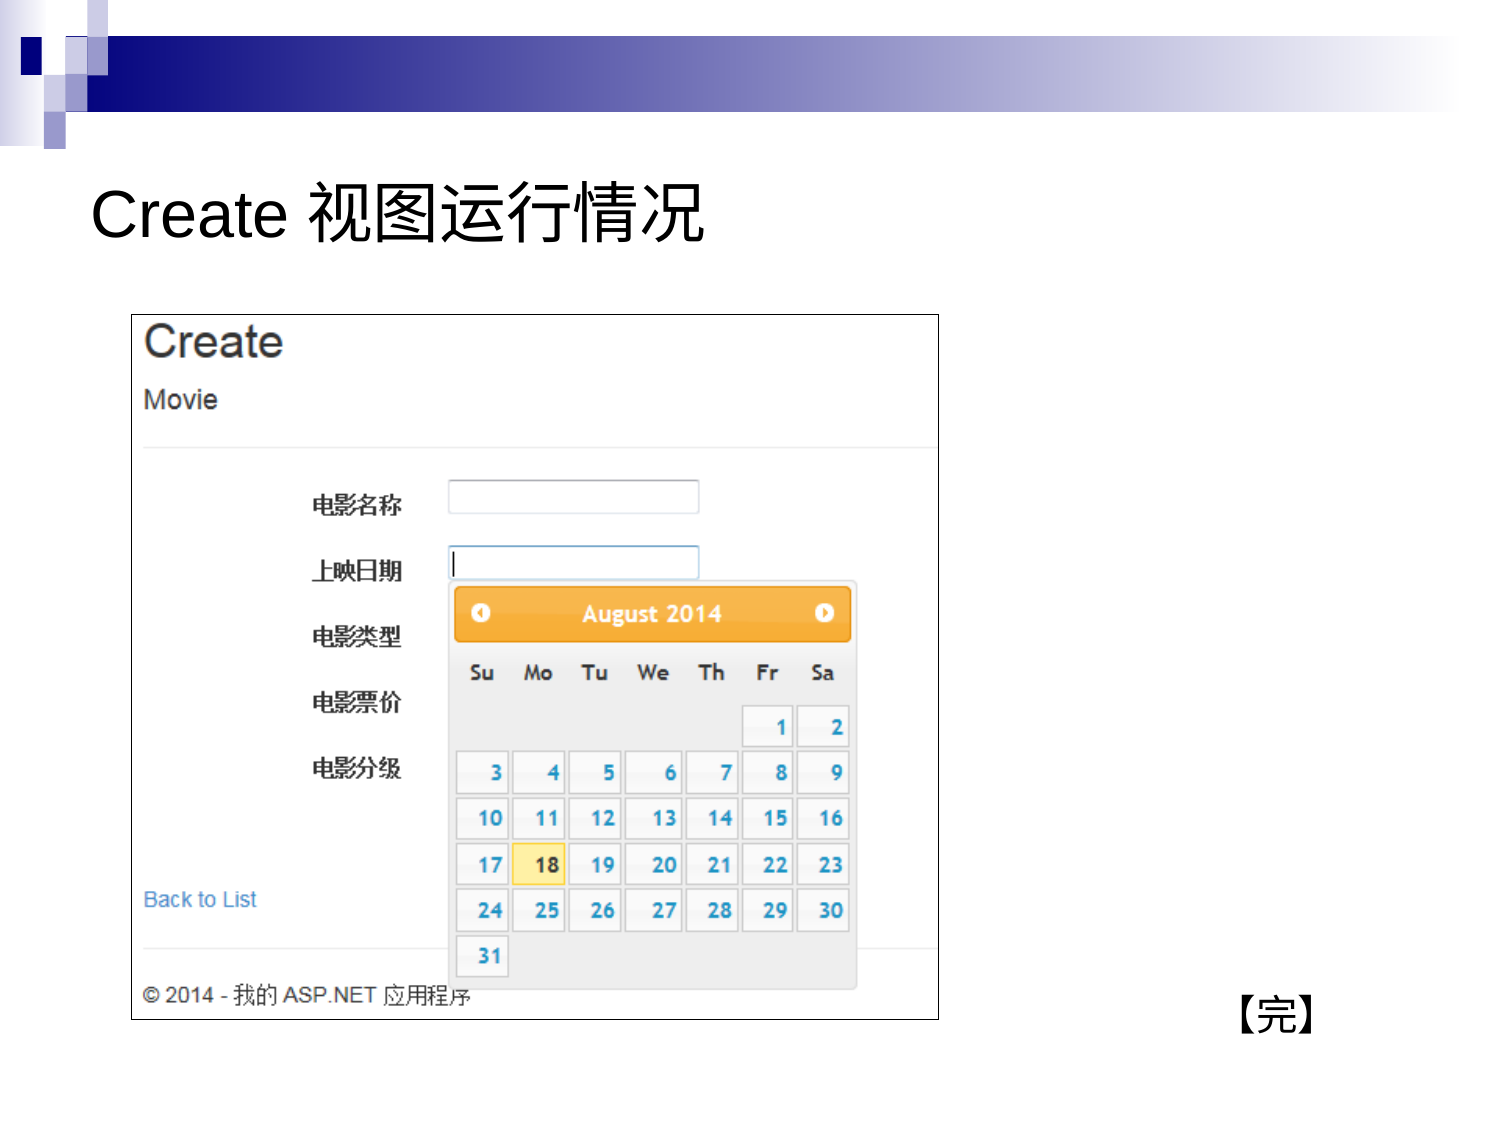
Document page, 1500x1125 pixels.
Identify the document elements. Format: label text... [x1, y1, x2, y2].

title Create视图运行情况 [75, 149, 1425, 256]
text_box 【完】 [1199, 981, 1355, 1046]
picture [130, 314, 940, 1020]
